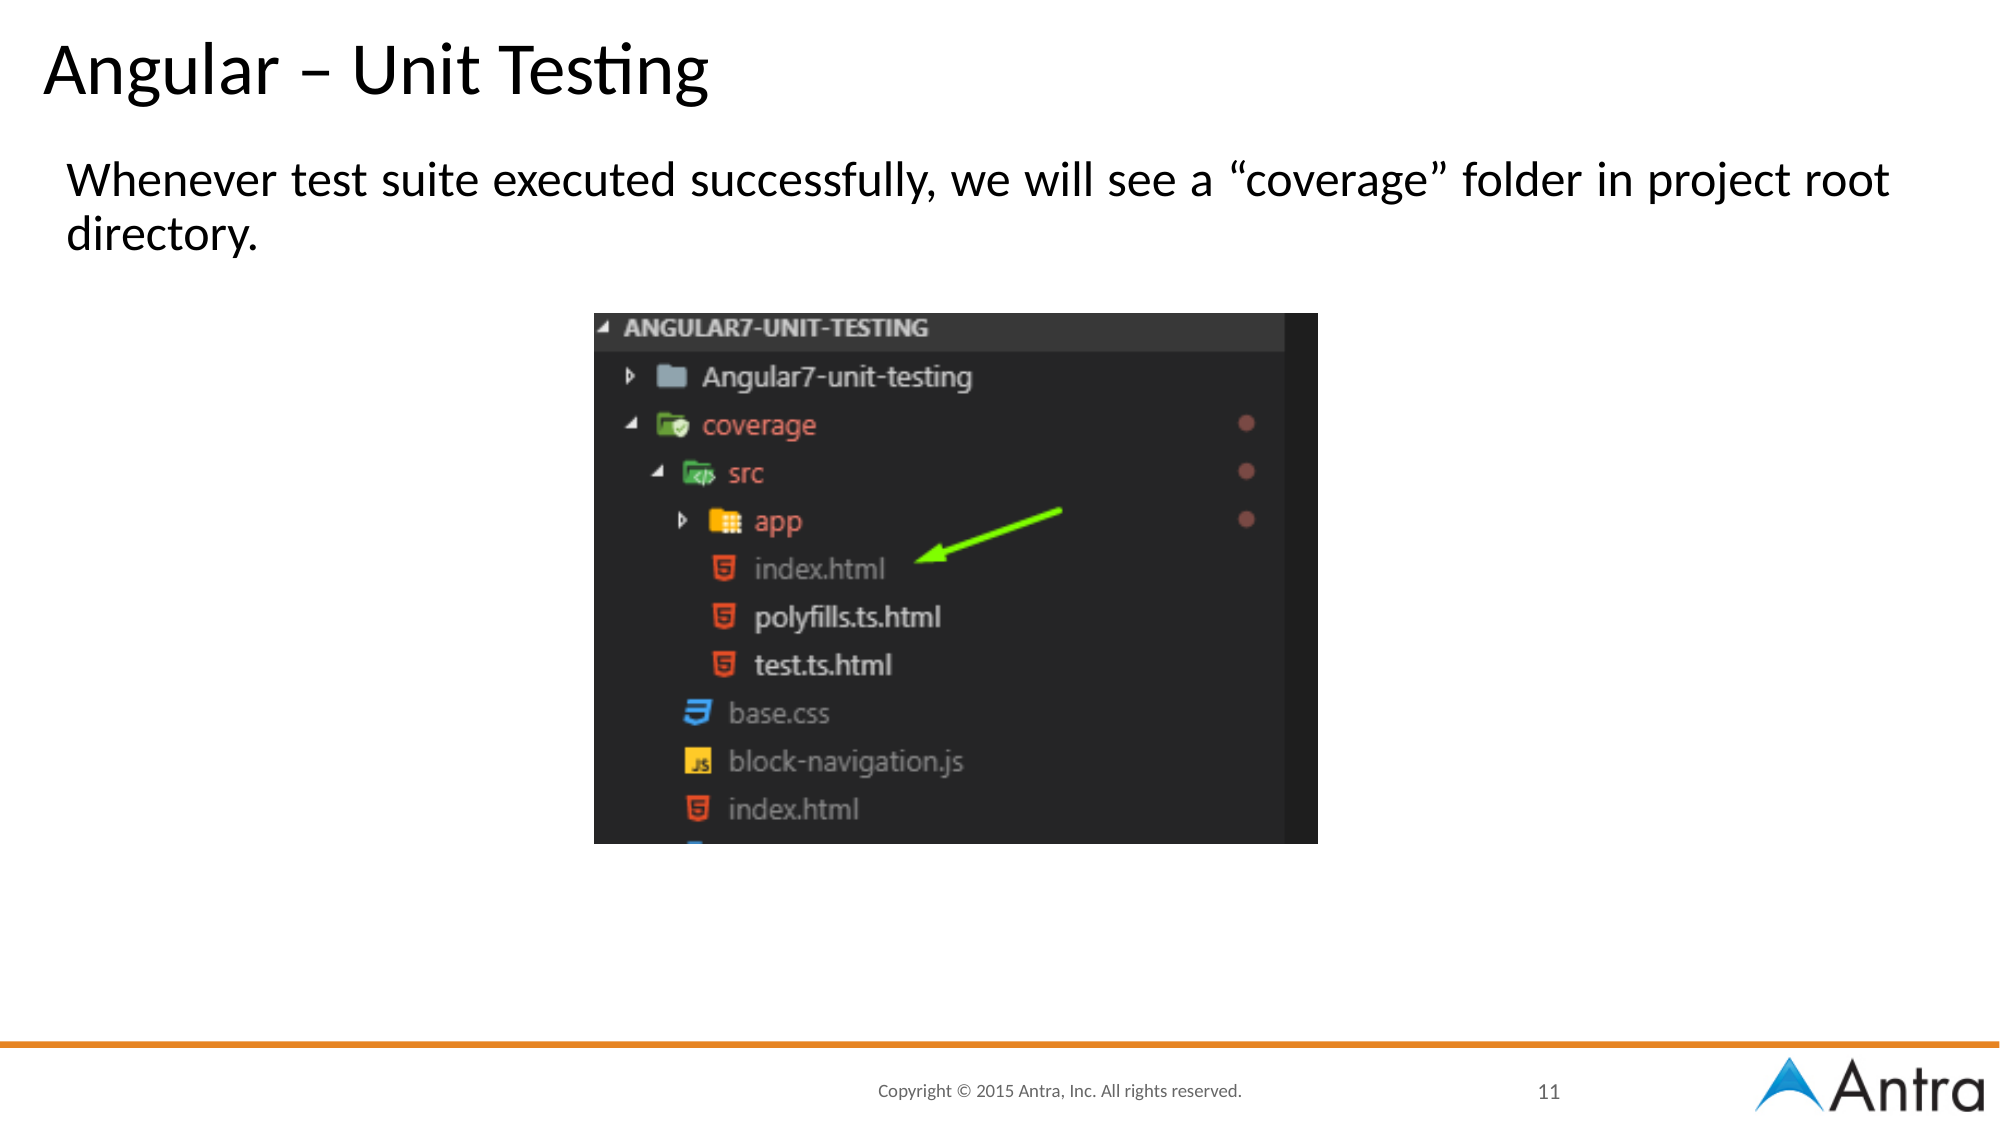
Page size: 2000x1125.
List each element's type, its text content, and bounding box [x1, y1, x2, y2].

slide_number 11 [1498, 1075, 1561, 1106]
picture [593, 313, 1318, 844]
title Angular – Unit Testing [43, 45, 1869, 109]
list Whenever test suite executed successfully, we will see a “coverage” folder in project root directory. [66, 153, 1892, 879]
picture [1744, 1048, 1994, 1122]
